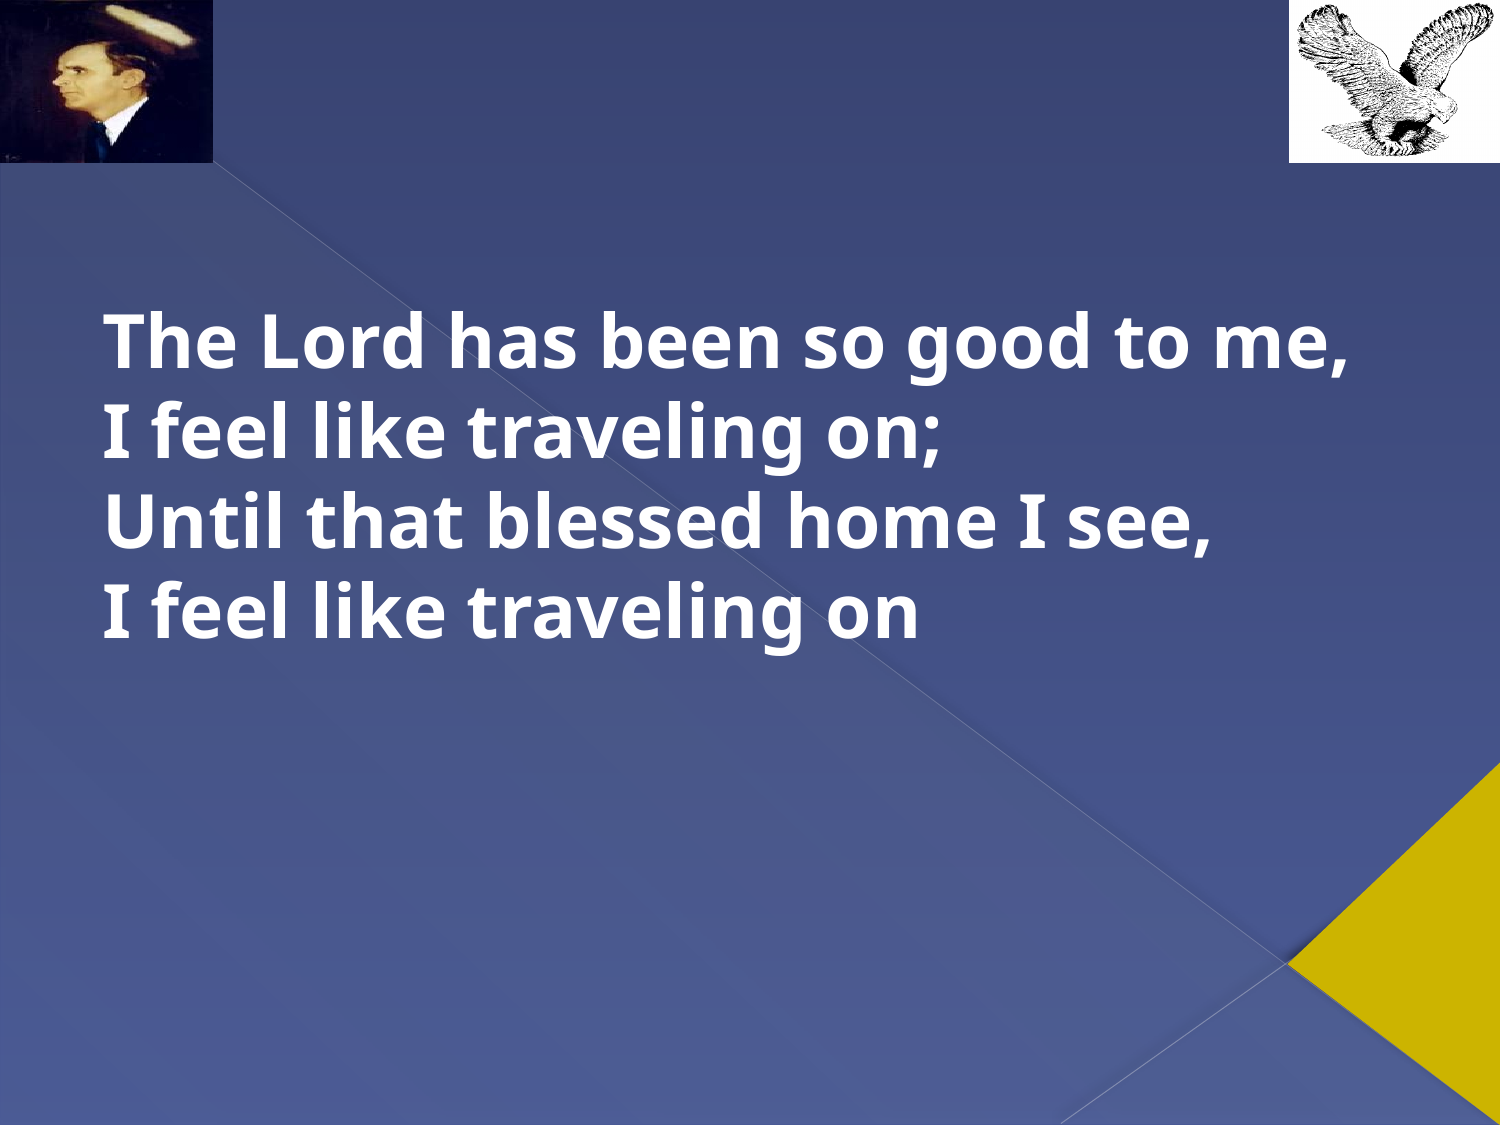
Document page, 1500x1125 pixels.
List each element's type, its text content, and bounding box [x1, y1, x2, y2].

text_box The Lord has been so good to me, I feel like traveling on; Until that blessed home I see, I feel like traveling on [87, 196, 1500, 662]
picture [1288, 0, 1500, 163]
text_box [1285, 760, 1500, 1125]
picture [0, 0, 213, 163]
